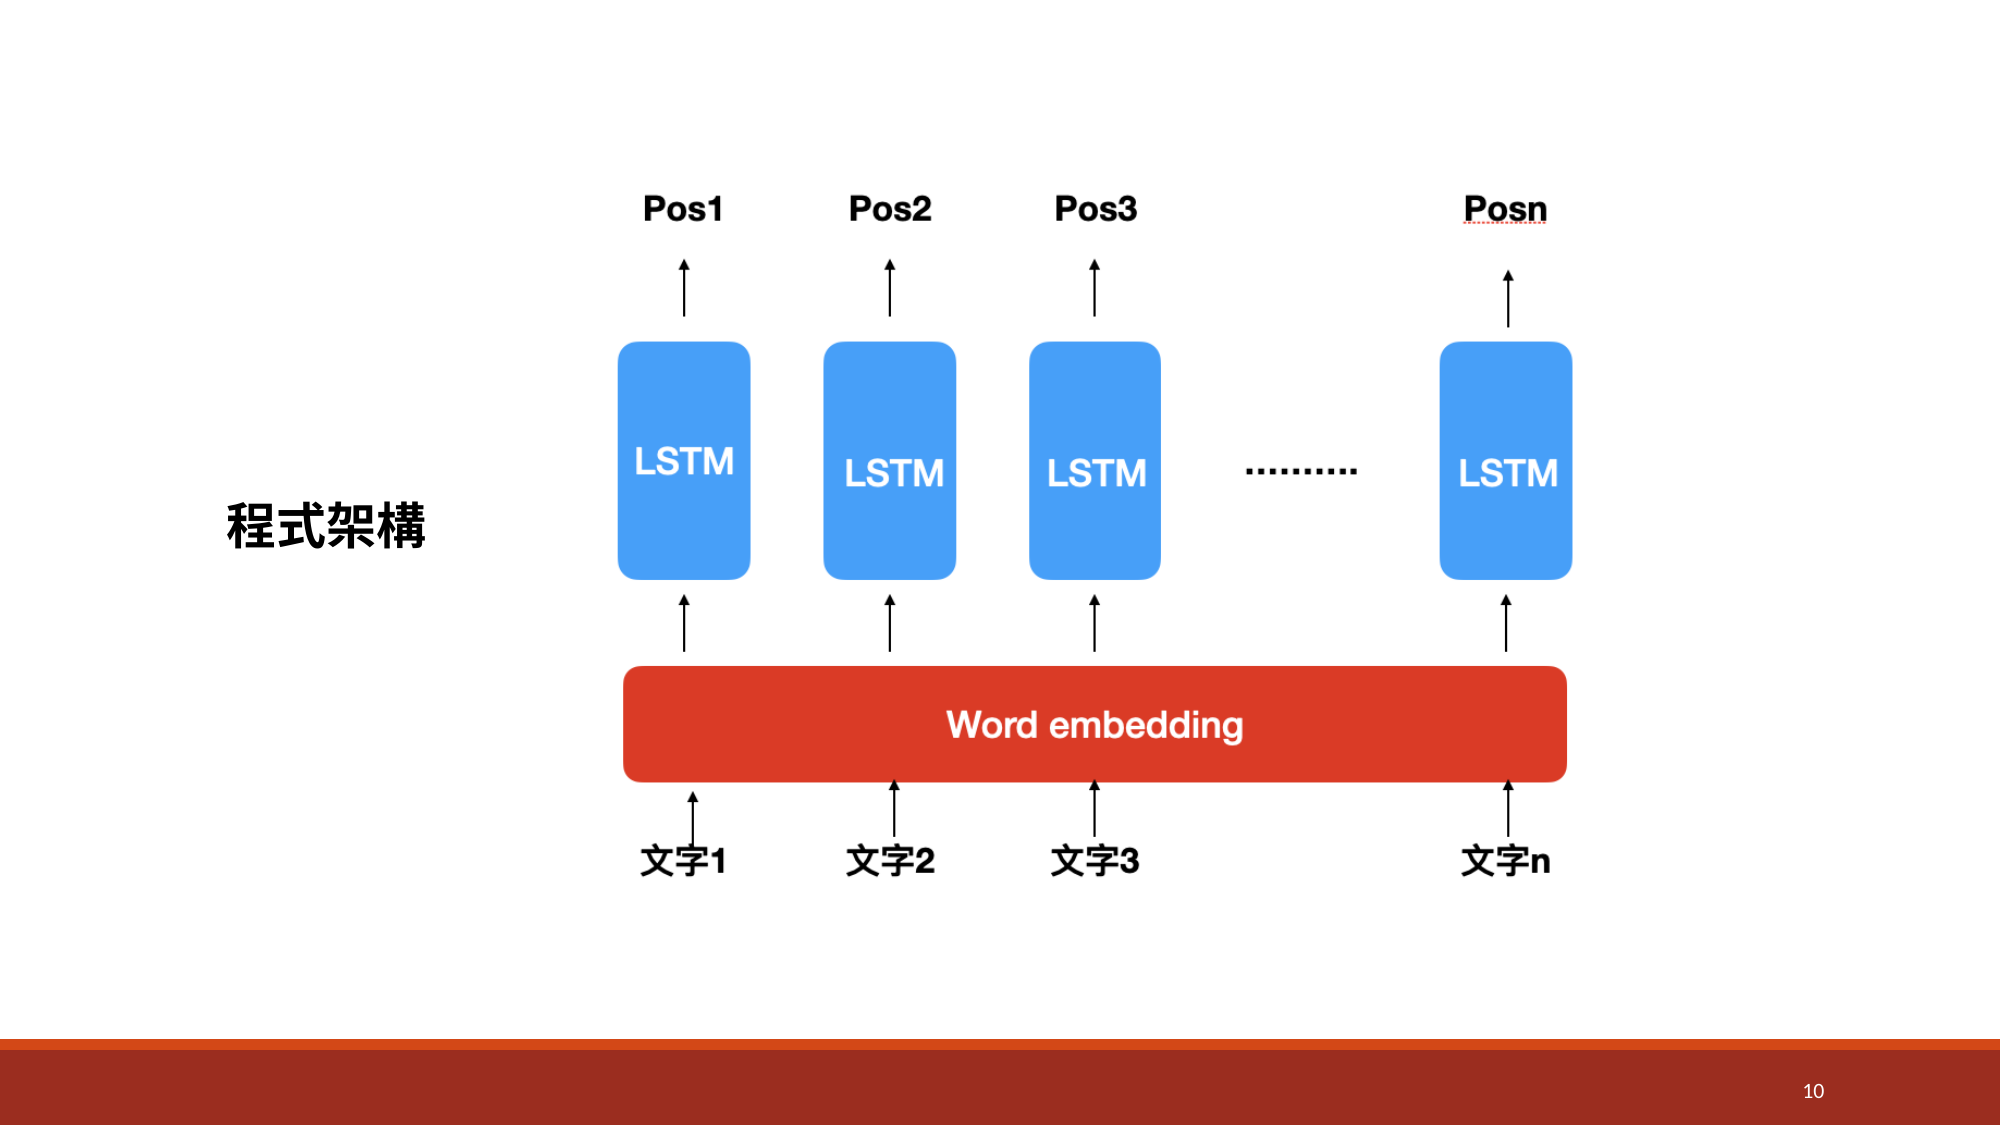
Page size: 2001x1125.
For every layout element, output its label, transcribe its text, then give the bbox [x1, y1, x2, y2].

text_box 程式架構 [211, 486, 480, 562]
slide_number 10 [1624, 1059, 1840, 1120]
picture [546, 112, 1603, 937]
